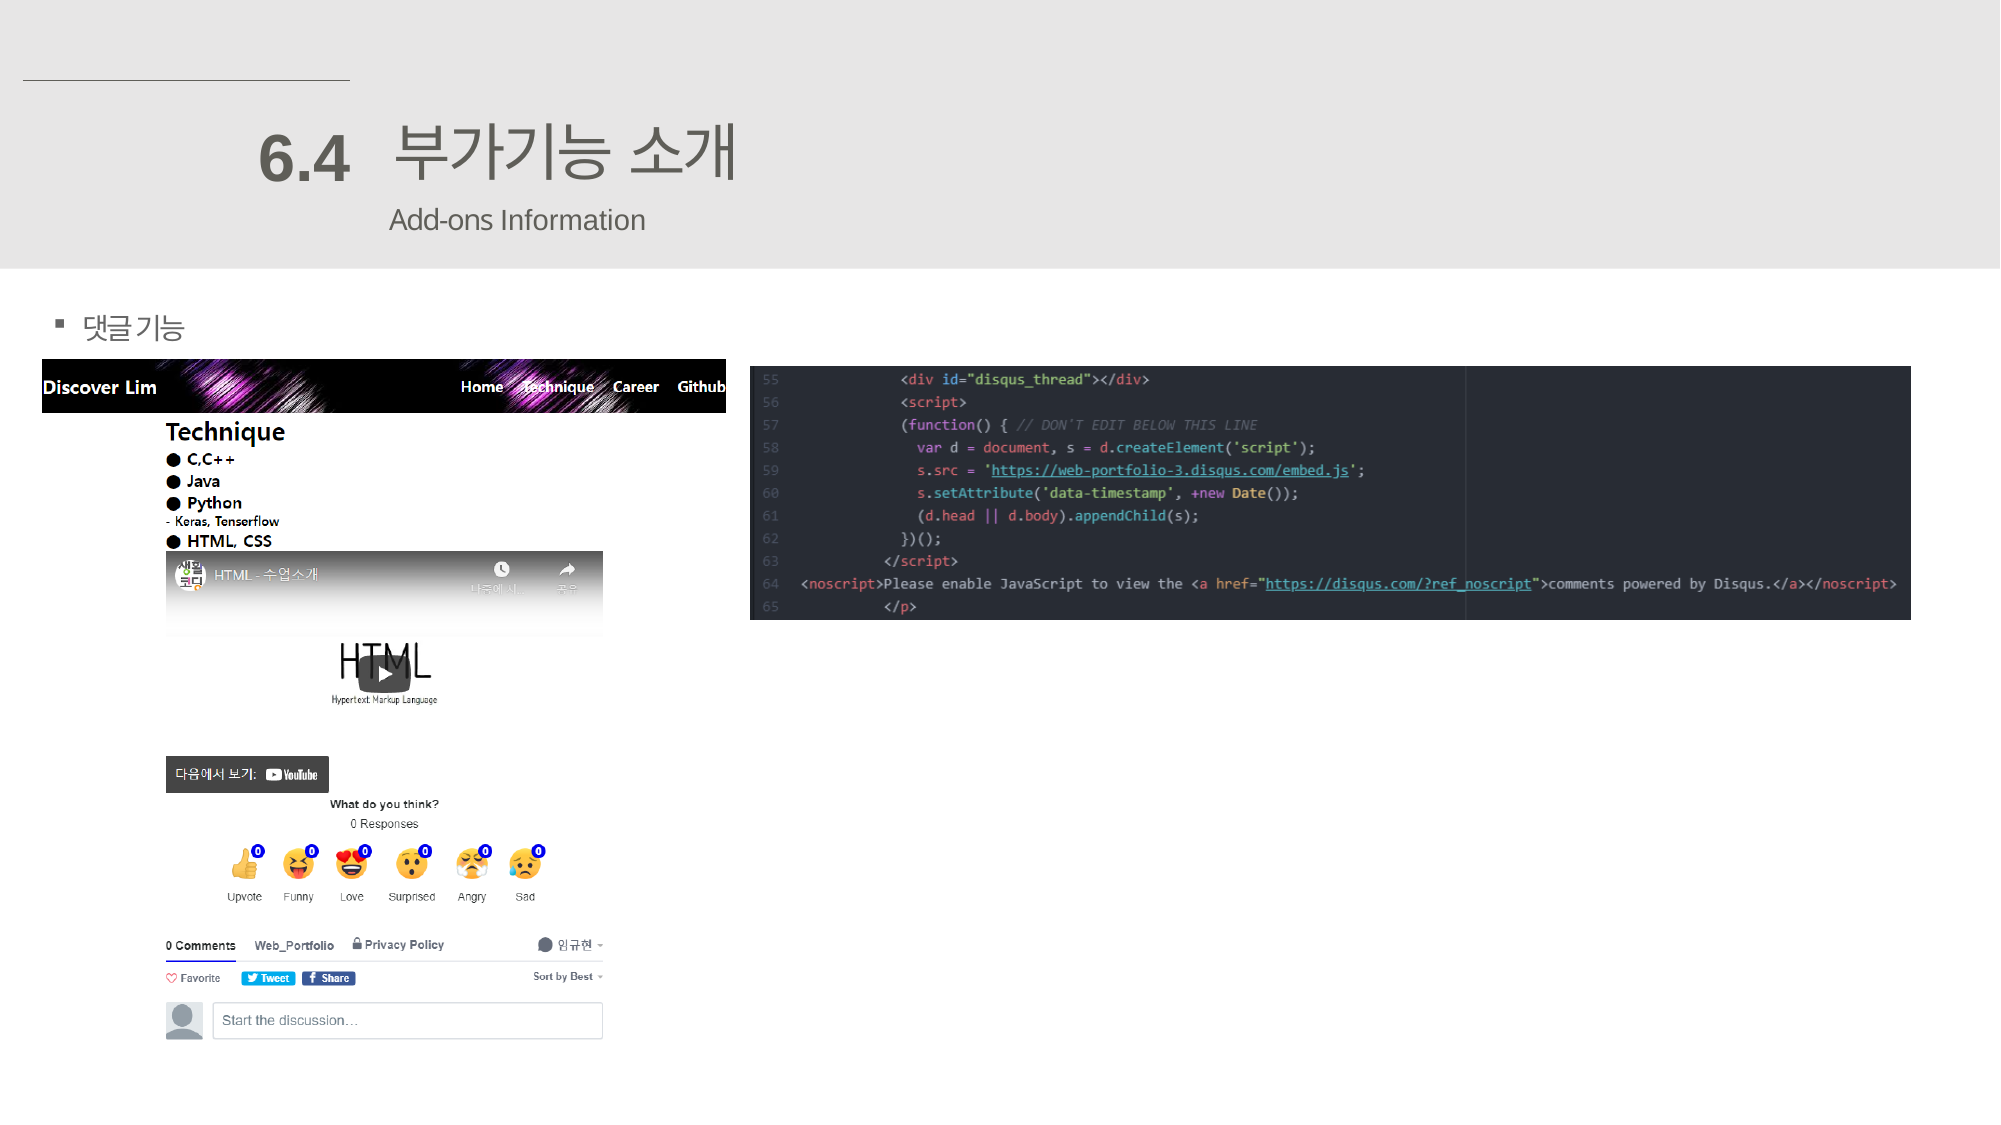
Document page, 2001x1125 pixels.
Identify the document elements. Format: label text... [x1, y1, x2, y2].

picture [41, 359, 728, 1089]
picture [749, 366, 1911, 620]
text_box 6.4 [243, 106, 366, 202]
text_box 부가기능 소개 [379, 105, 756, 196]
text_box 댓글 기능 [38, 292, 718, 353]
text_box Add-ons Information [374, 193, 662, 244]
text_box [0, 0, 2000, 270]
